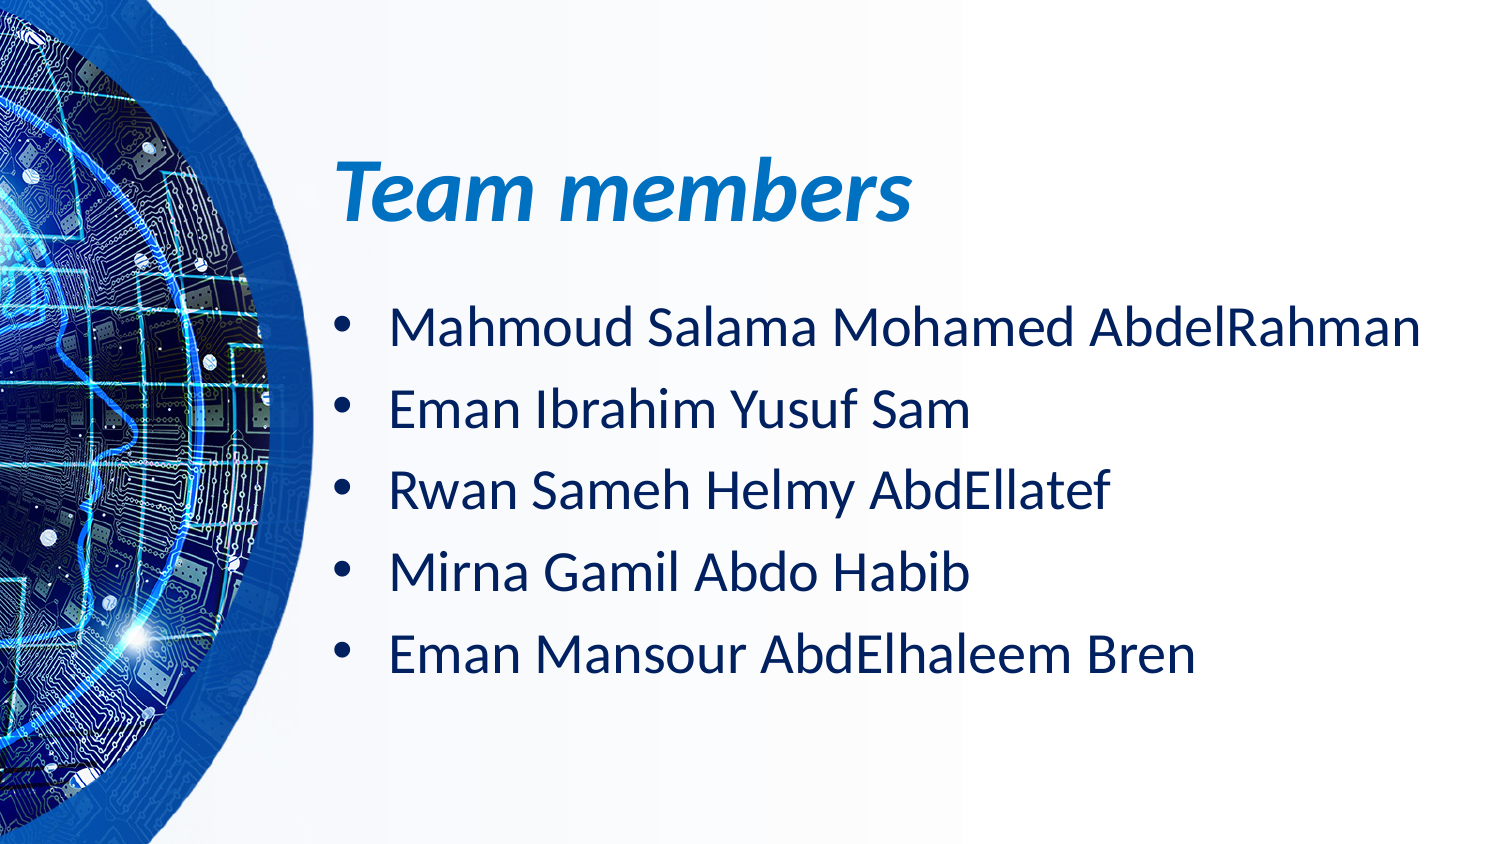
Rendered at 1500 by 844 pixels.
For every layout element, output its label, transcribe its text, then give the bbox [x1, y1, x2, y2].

title Team members [317, 125, 1348, 245]
picture [0, 0, 1500, 844]
list Mahmoud Salama Mohamed AbdelRahman Eman Ibrahim Yusuf Sam Rwan Sameh Helmy AbdEllatef Mirna Gamil Abdo Habib Eman Mansour AbdElhaleem Bren [317, 280, 1452, 719]
